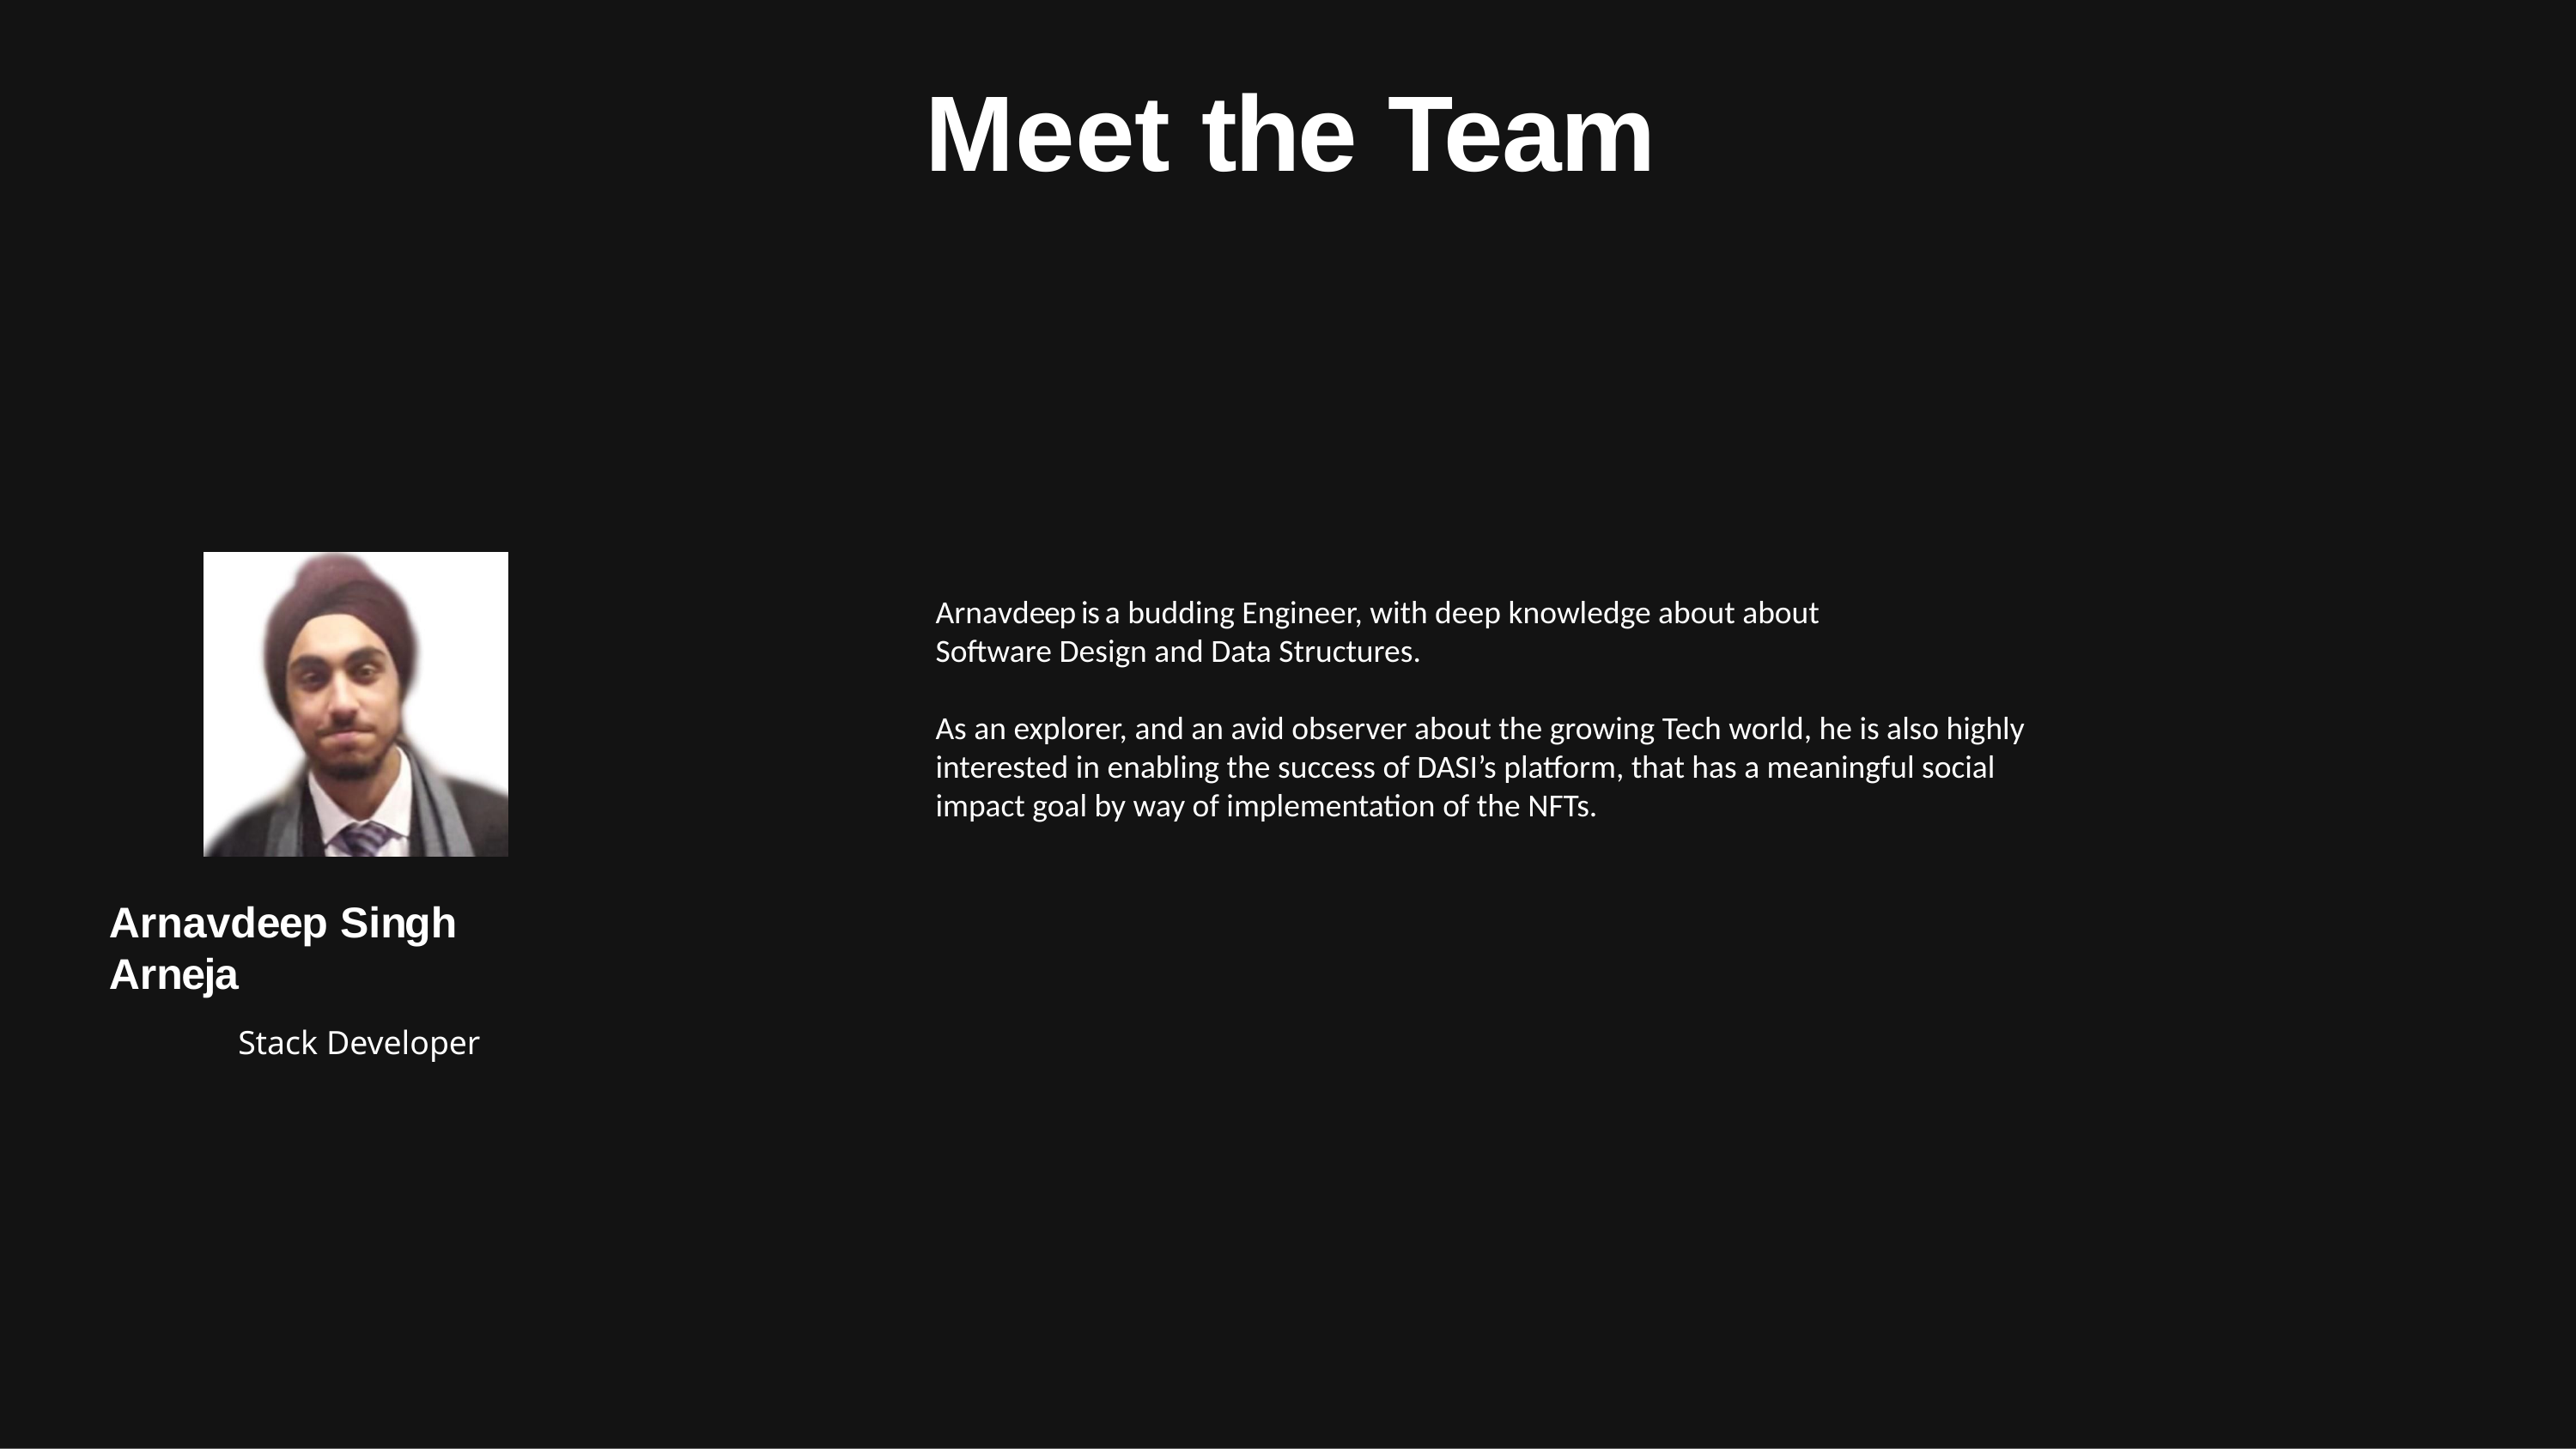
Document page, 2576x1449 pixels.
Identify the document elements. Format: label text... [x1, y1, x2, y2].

text_box Arnavdeep is a budding Engineer, with deep knowledge about about Software Design and Data Structures. As an explorer, and an avid observer about the growing Tech world, he is also highly interested in enabling the success of DASI’s platform, that has a meaningful social impact goal by way of implementation of the NFTs. [922, 585, 2050, 829]
text_box Arnavdeep Singh Arneja Stack Developer [106, 893, 577, 1061]
picture [204, 552, 509, 857]
title Meet the Team [923, 62, 1656, 306]
